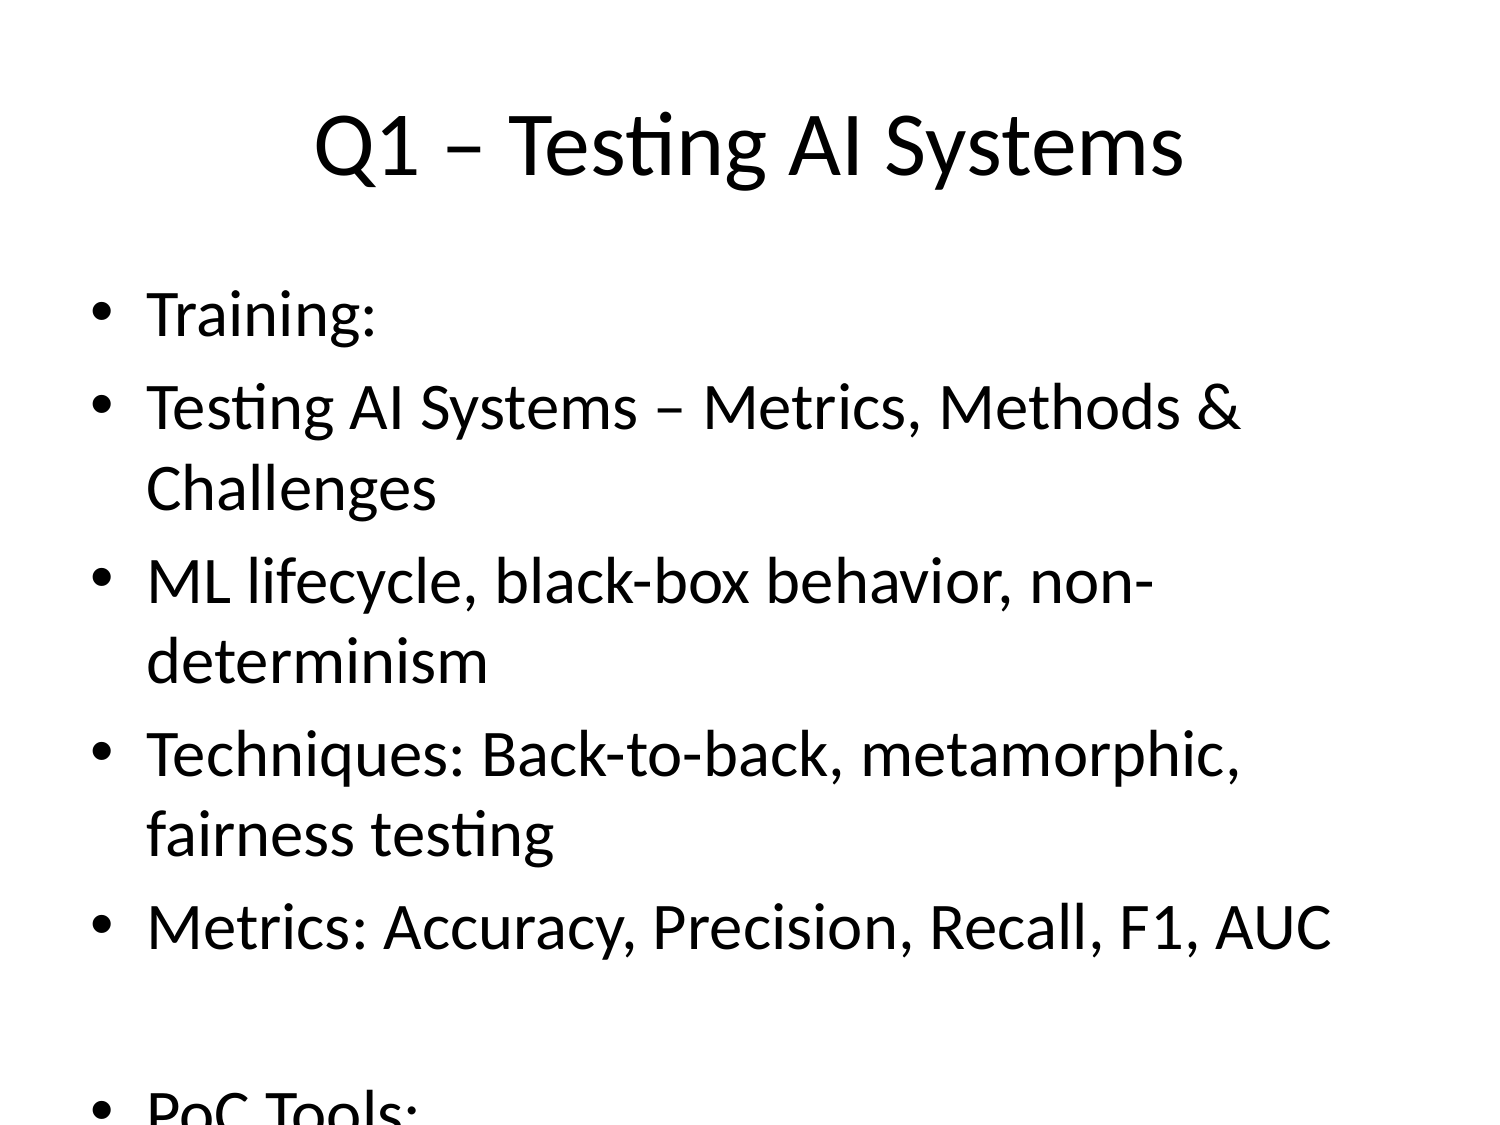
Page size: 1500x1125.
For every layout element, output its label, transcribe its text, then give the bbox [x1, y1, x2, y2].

list Training: Testing AI Systems – Metrics, Methods & Challenges ML lifecycle, black-box behavior, non-determinism Techniques: Back-to-back, metamorphic, fairness testing Metrics: Accuracy, Precision, Recall, F1, AUC PoC Tools: Applitools Visual AI – Visual UI regression testing AutonomIQ – NLP-based autonomous test generation Presentation: Tool Case Study: Applitools & AutonomIQ Setup experience, Use cases tried, Strengths, challenges, cost insights Handbook: Testing AI Systems: Metrics & Strategies [75, 262, 1425, 1005]
title Q1 – Testing AI Systems [75, 45, 1425, 233]
